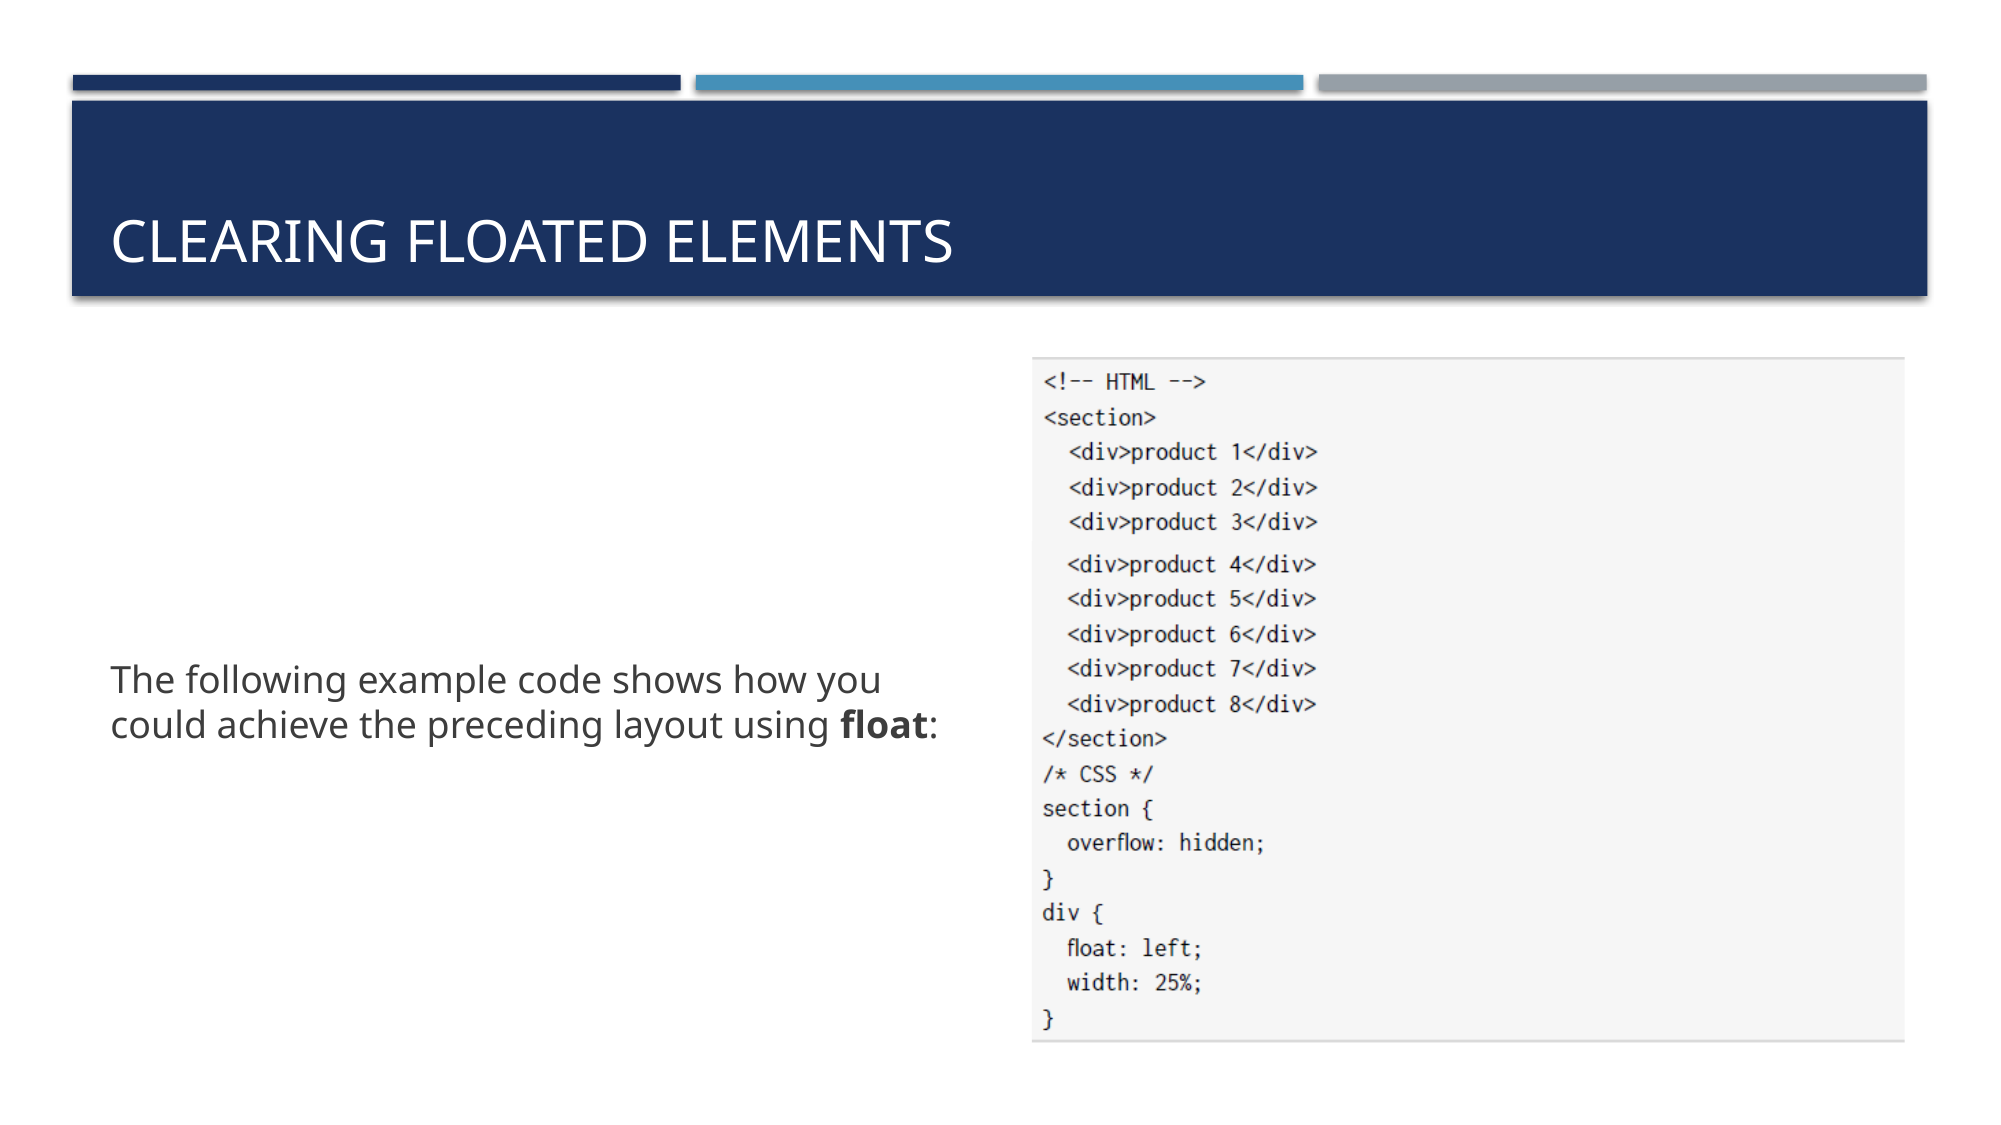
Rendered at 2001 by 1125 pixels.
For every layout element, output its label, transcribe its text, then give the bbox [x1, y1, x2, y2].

list The following example code shows how you could achieve the preceding layout using float: [95, 357, 1000, 1045]
title Clearing Floated Elements [95, 115, 1905, 282]
picture [1031, 357, 1906, 1044]
